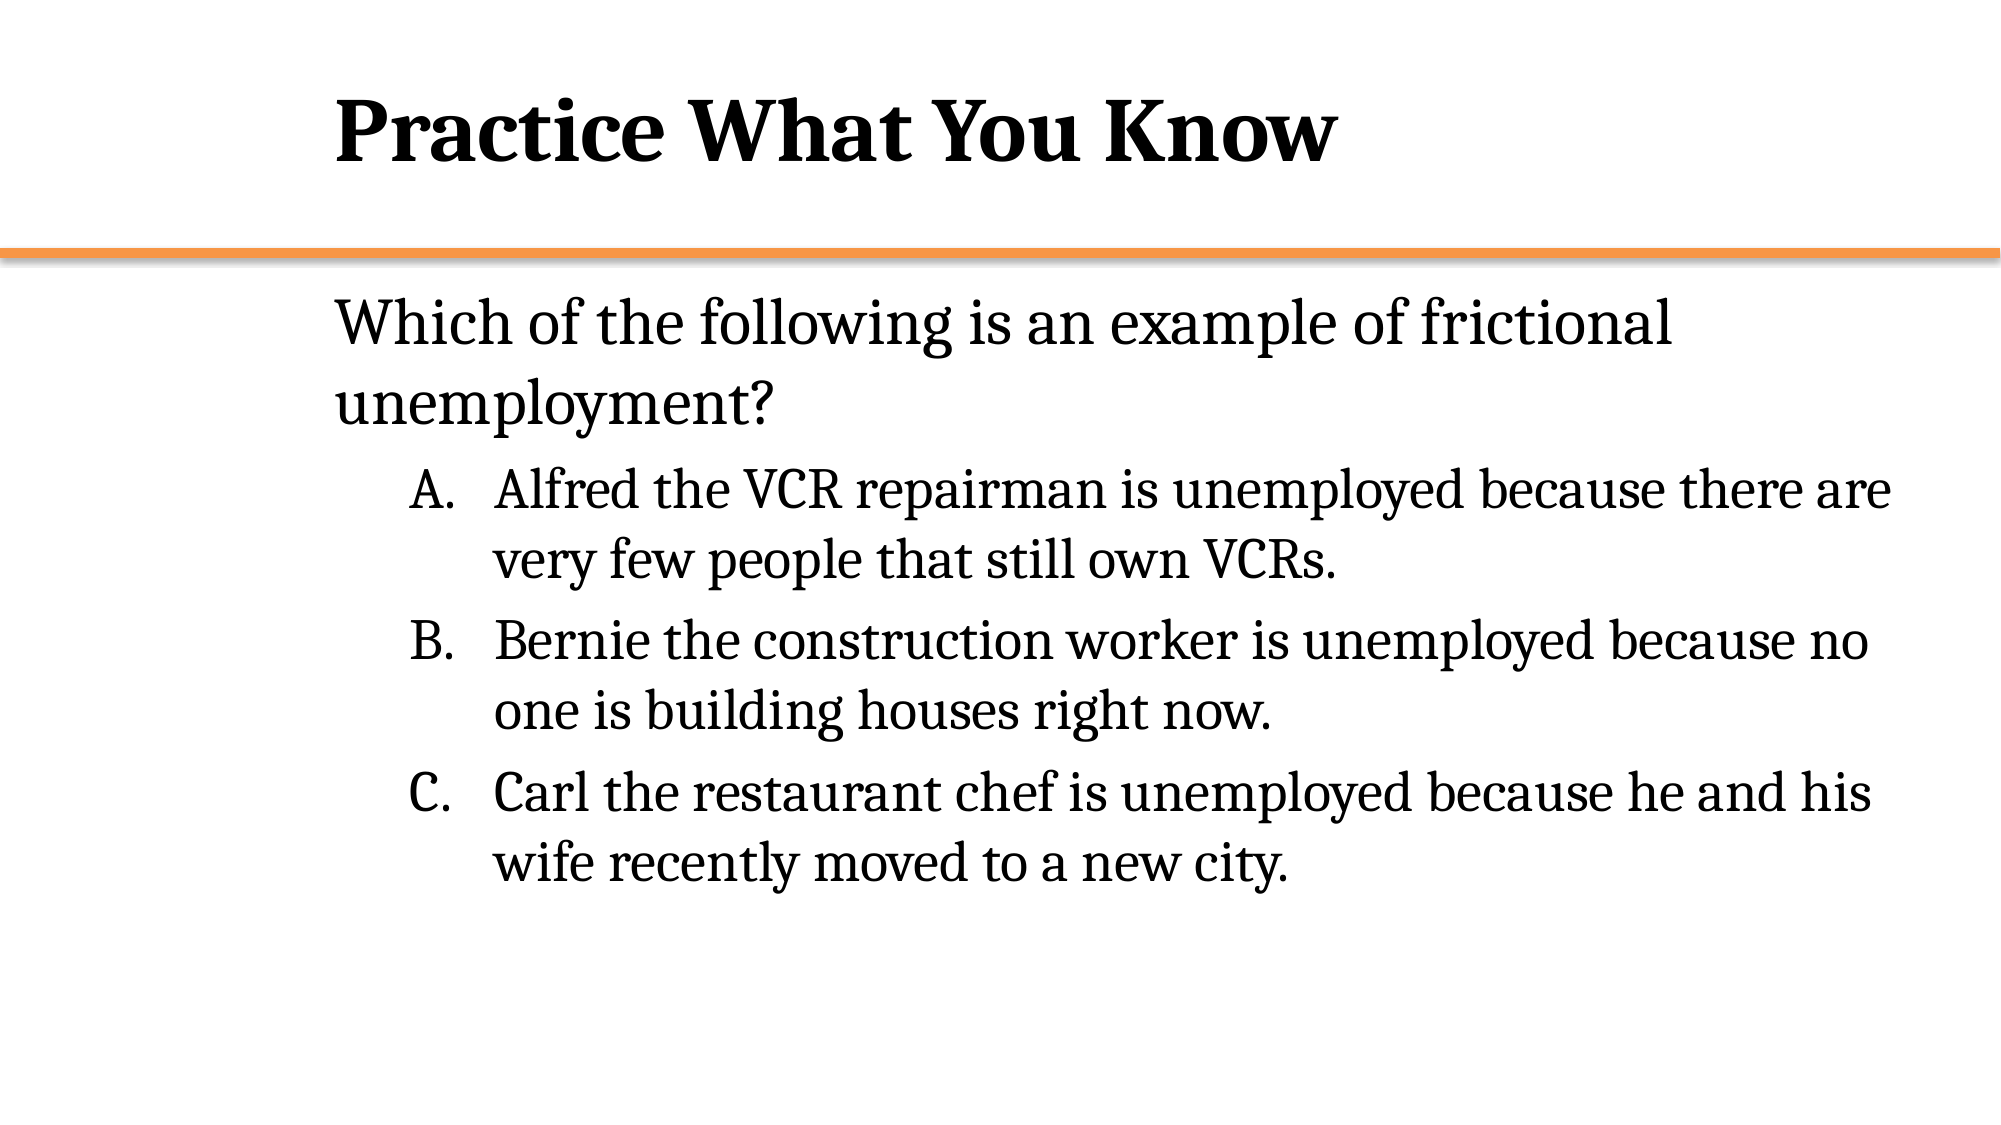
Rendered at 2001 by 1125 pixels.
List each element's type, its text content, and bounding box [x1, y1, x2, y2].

title Practice What You Know [319, 0, 1670, 251]
list Which of the following is an example of frictional unemployment? Alfred the VCR repairman is unemployed because there are very few people that still own VCRs. Bernie the construction worker is unemployed because no one is building houses right now. Carl the restaurant chef is unemployed because he and his wife recently moved to a new city. [319, 270, 1922, 1074]
